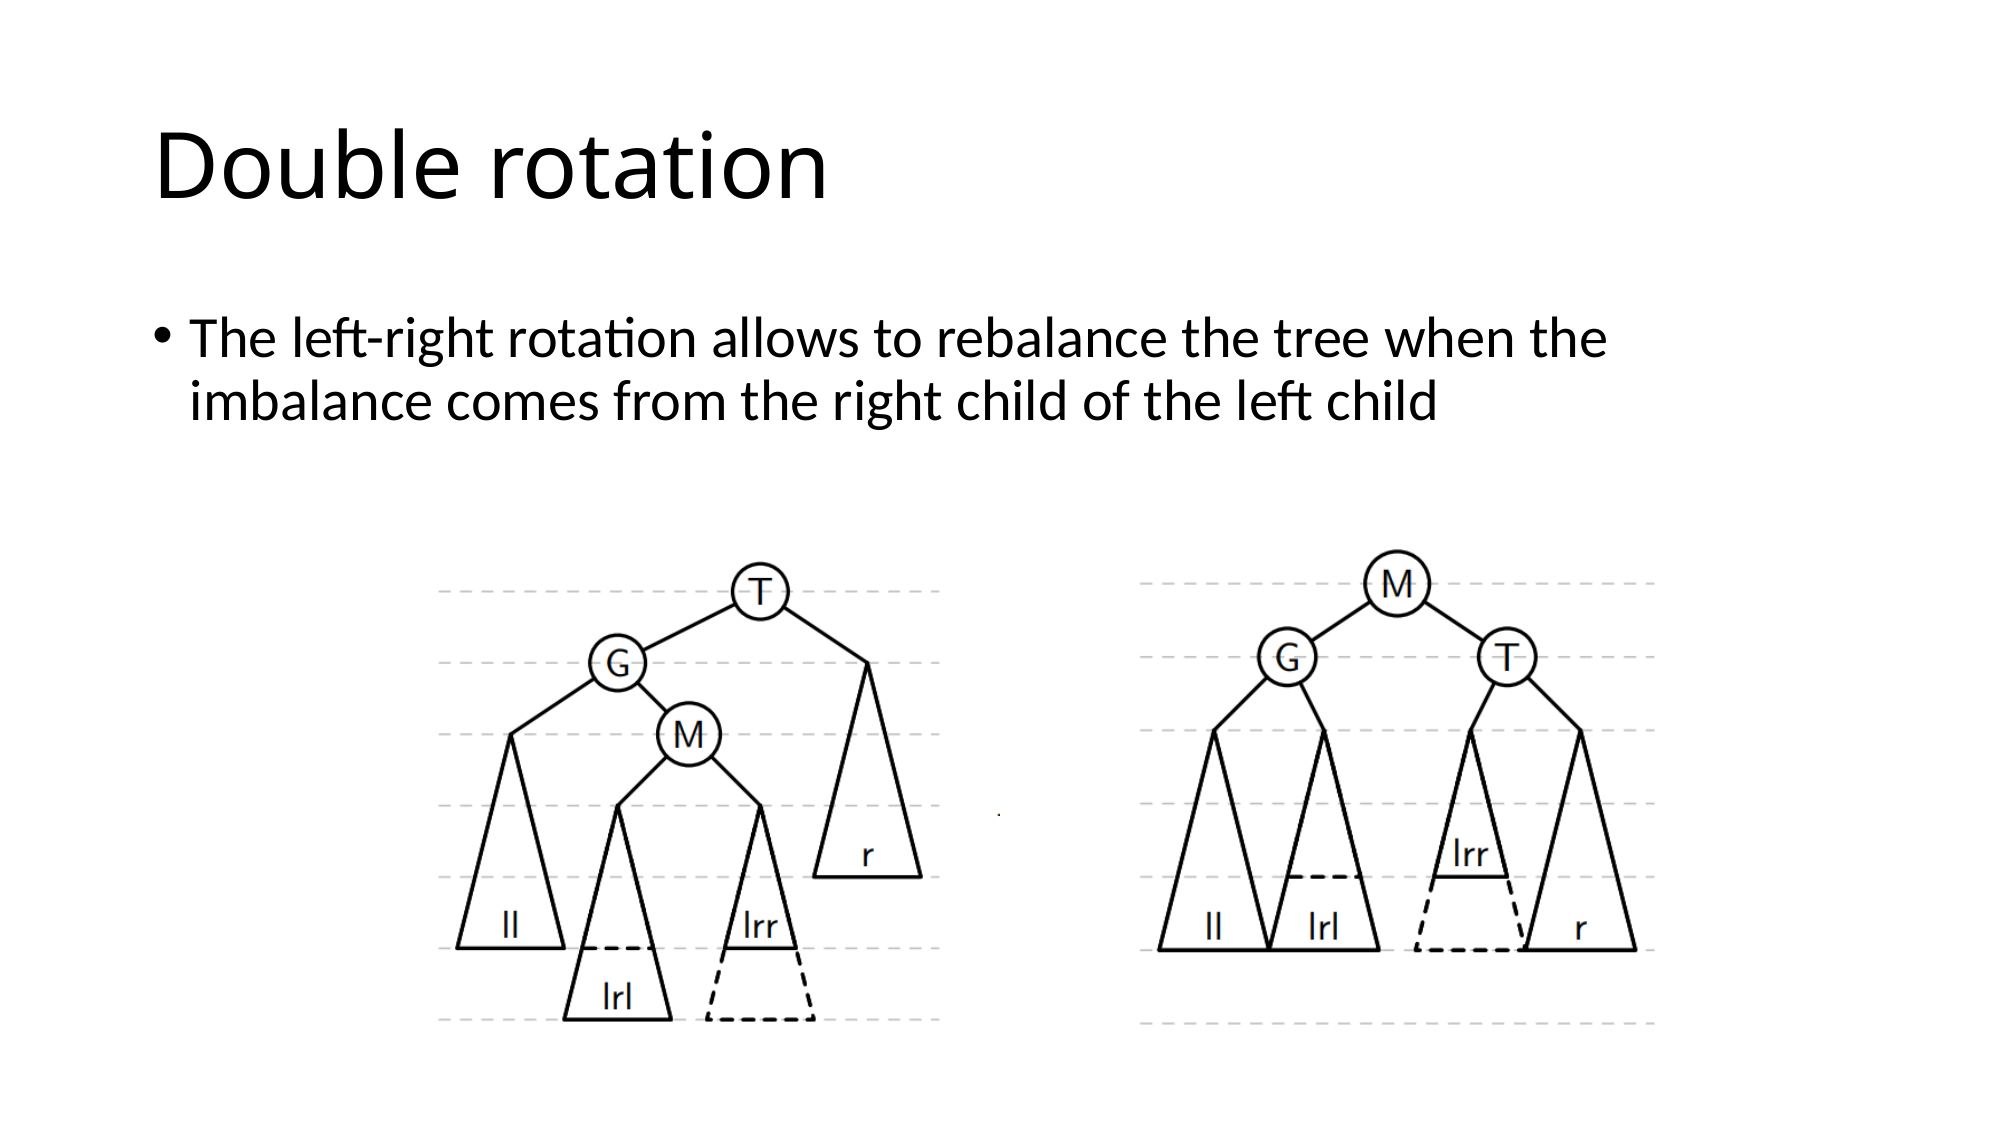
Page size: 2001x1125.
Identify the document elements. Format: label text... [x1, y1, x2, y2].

picture [406, 464, 1000, 1082]
picture [1103, 516, 1696, 1066]
list The left-right rotation allows to rebalance the tree when the imbalance comes from the right child of the left child [137, 299, 1863, 1014]
title Double rotation [137, 59, 1863, 278]
